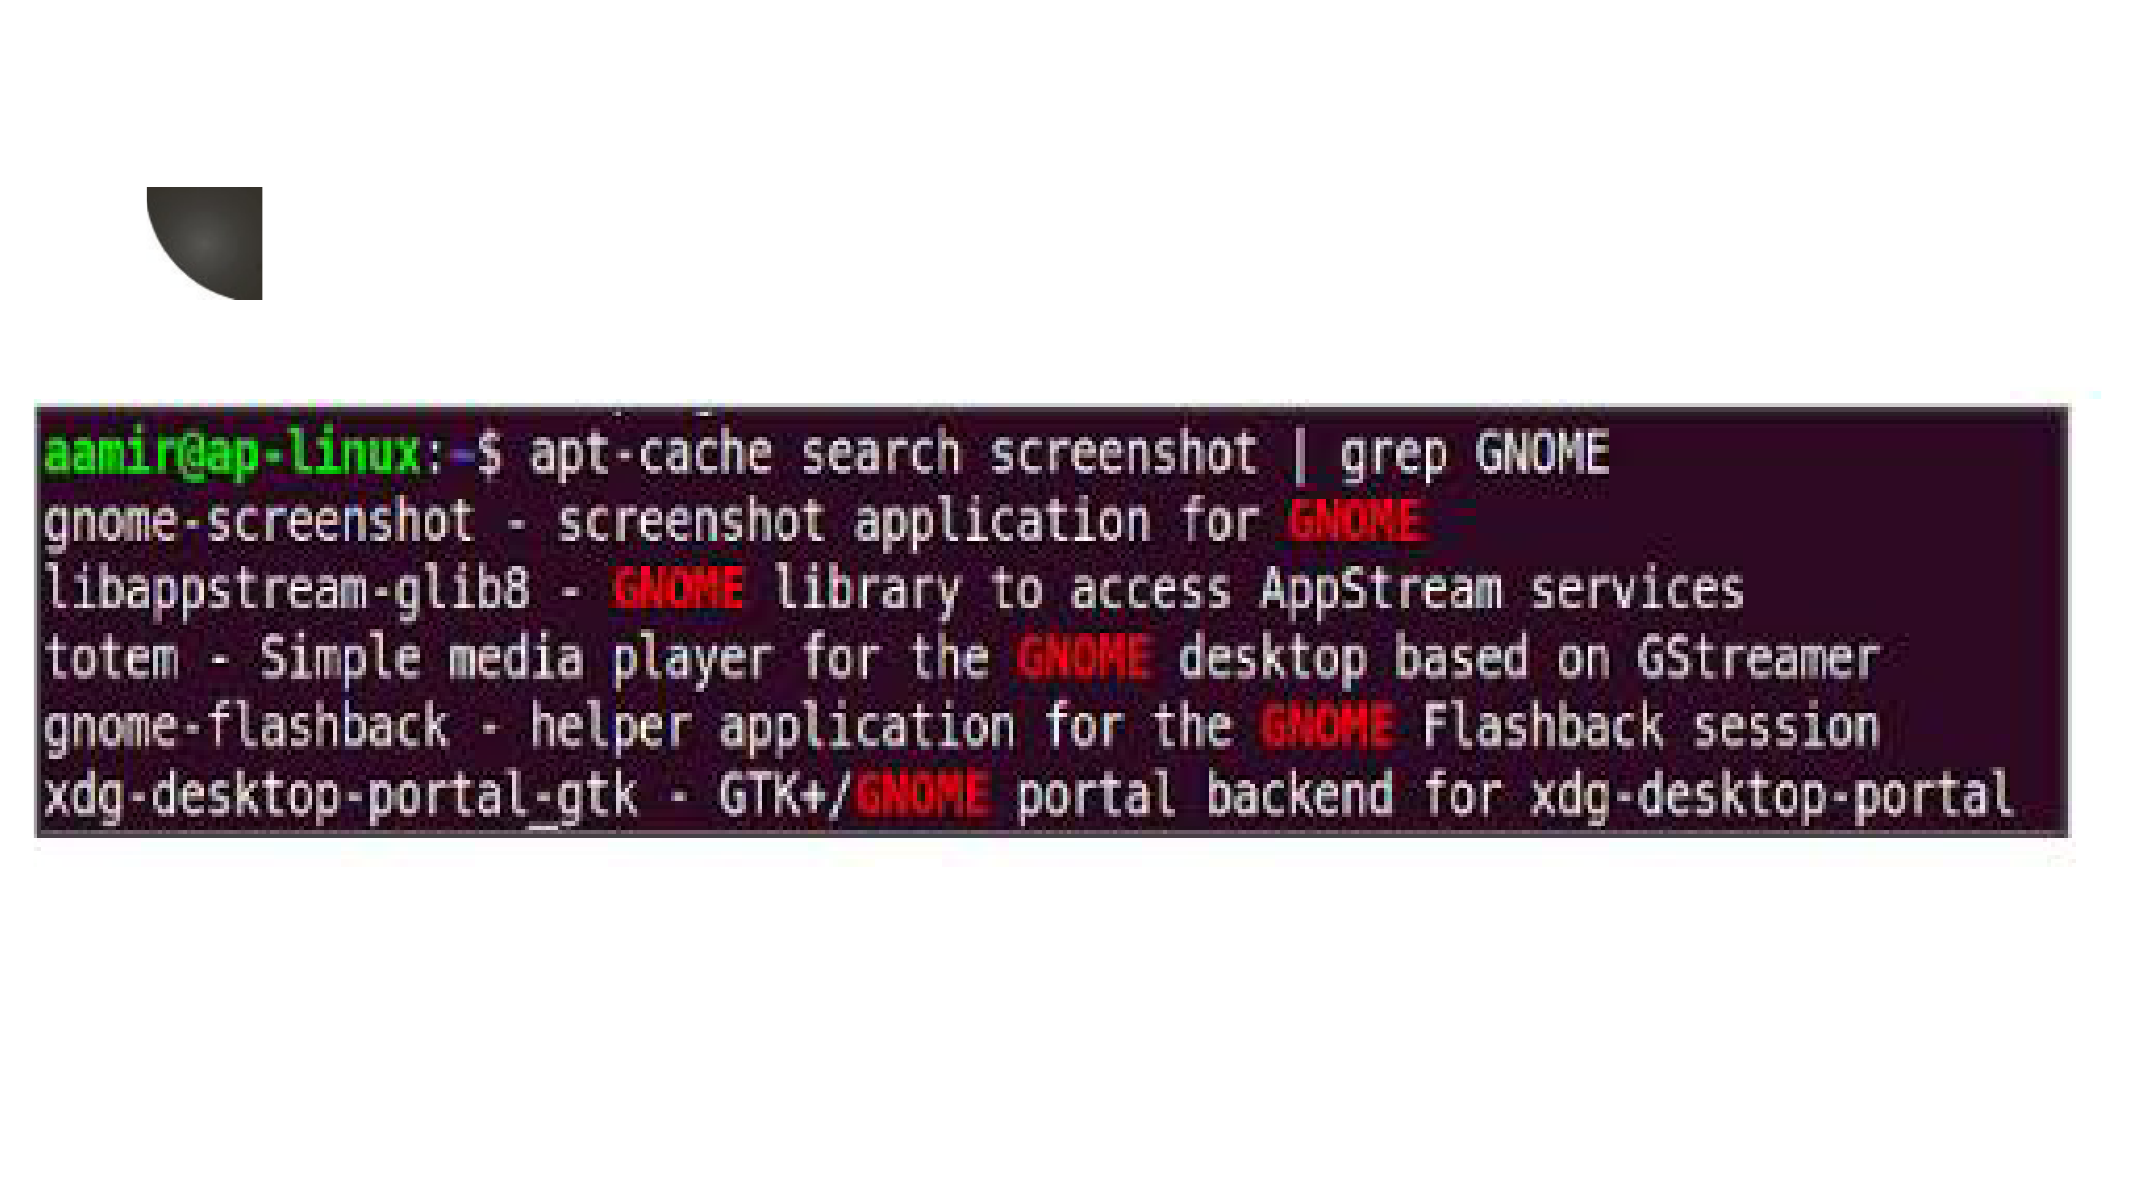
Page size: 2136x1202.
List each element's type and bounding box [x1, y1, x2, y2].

picture [146, 187, 263, 300]
picture [33, 387, 2102, 889]
